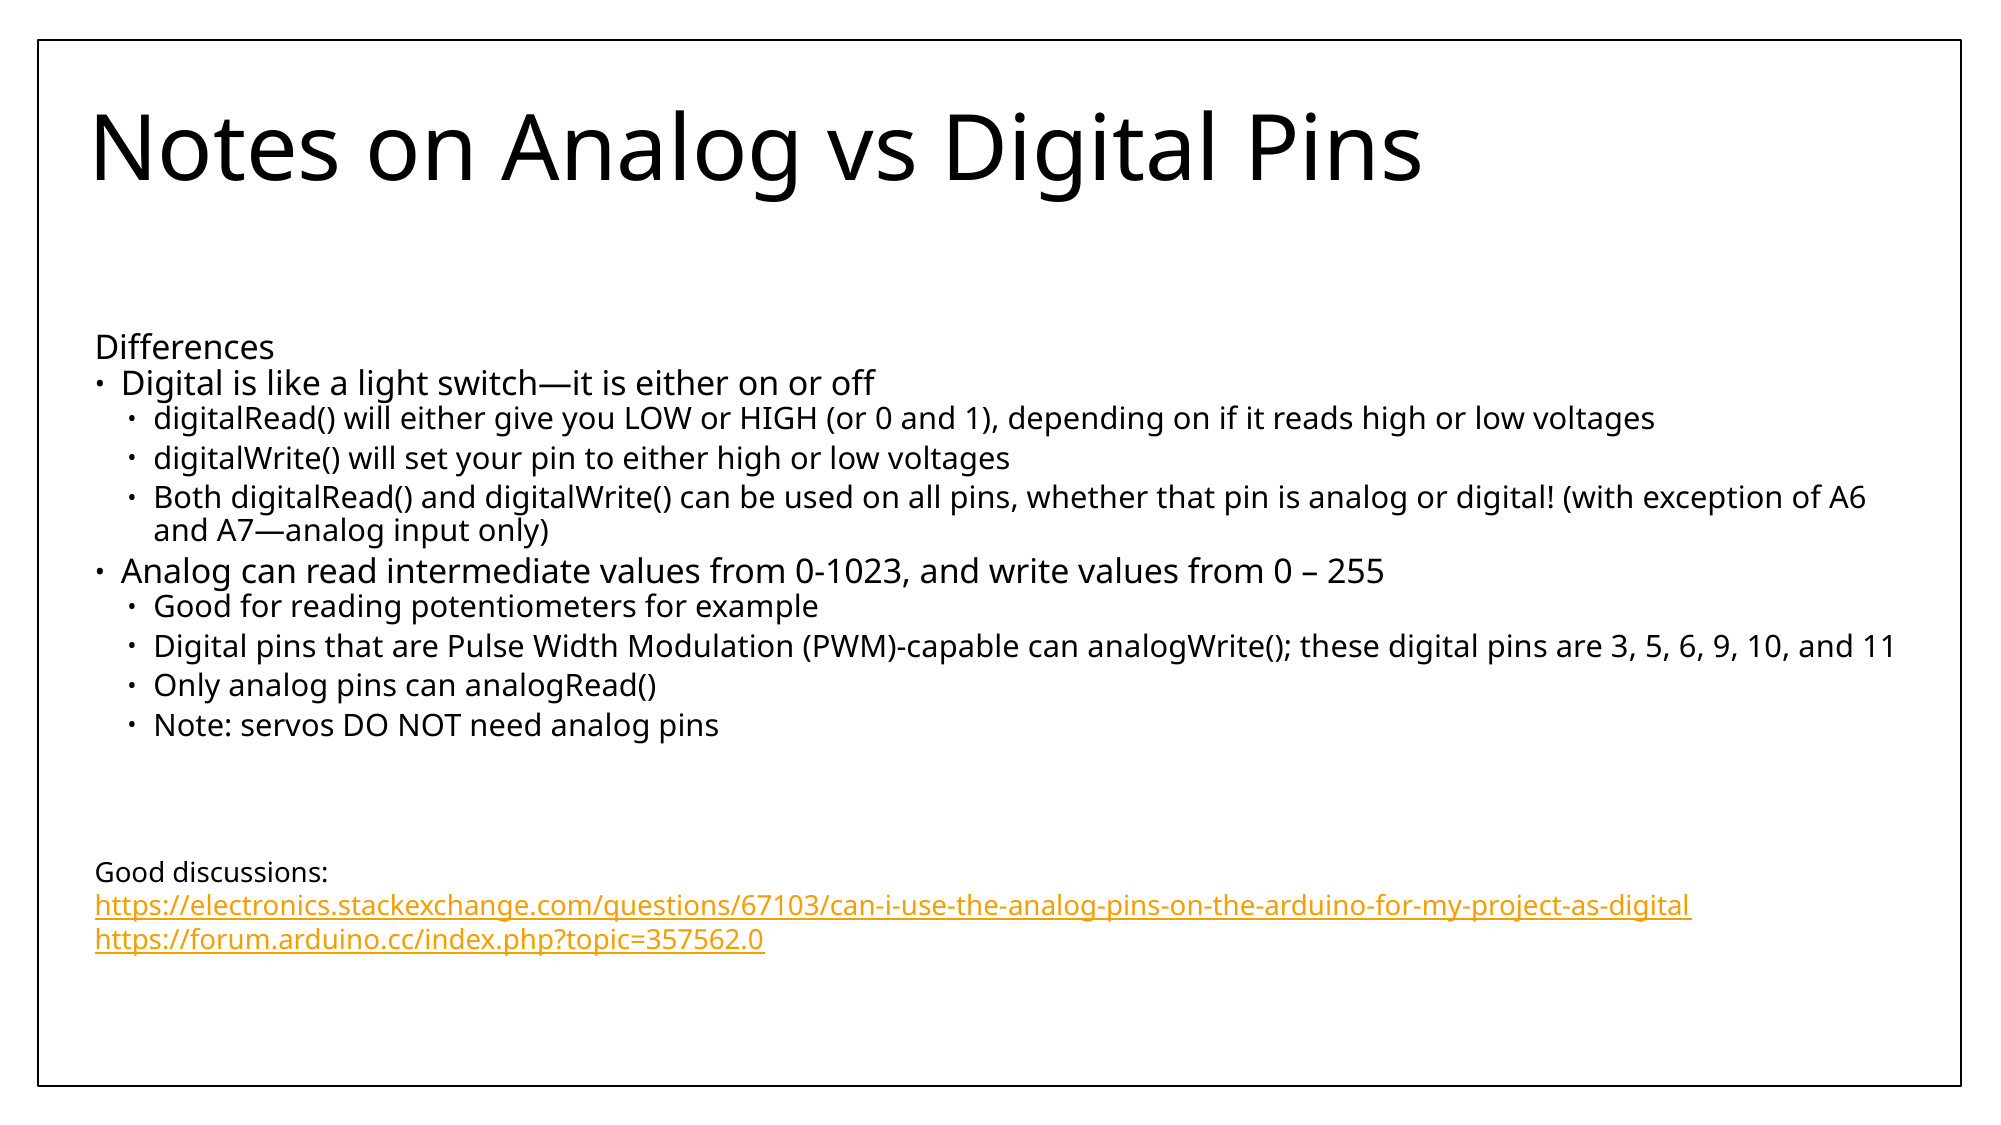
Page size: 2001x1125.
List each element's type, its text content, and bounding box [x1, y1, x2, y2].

list Differences Digital is like a light switch—it is either on or off digitalRead() will either give you LOW or HIGH (or 0 and 1), depending on if it reads high or low voltages digitalWrite() will set your pin to either high or low voltages Both digitalRead() and digitalWrite() can be used on all pins, whether that pin is analog or digital! (with exception of A6 and A7—analog input only) Analog can read intermediate values from 0-1023, and write values from 0 – 255 Good for reading potentiometers for example Digital pins that are Pulse Width Modulation (PWM)-capable can analogWrite(); these digital pins are 3, 5, 6, 9, 10, and 11 Only analog pins can analogRead() Note: servos DO NOT need analog pins Good discussions: https://electronics.stackexchange.com/questions/67103/can-i-use-the-analog-pins-on-the-arduino-for-my-project-as-digital https://forum.arduino.cc/index.php?topic=357562.0 [68, 310, 1932, 1000]
title Notes on Analog vs Digital Pins [68, 81, 1932, 223]
